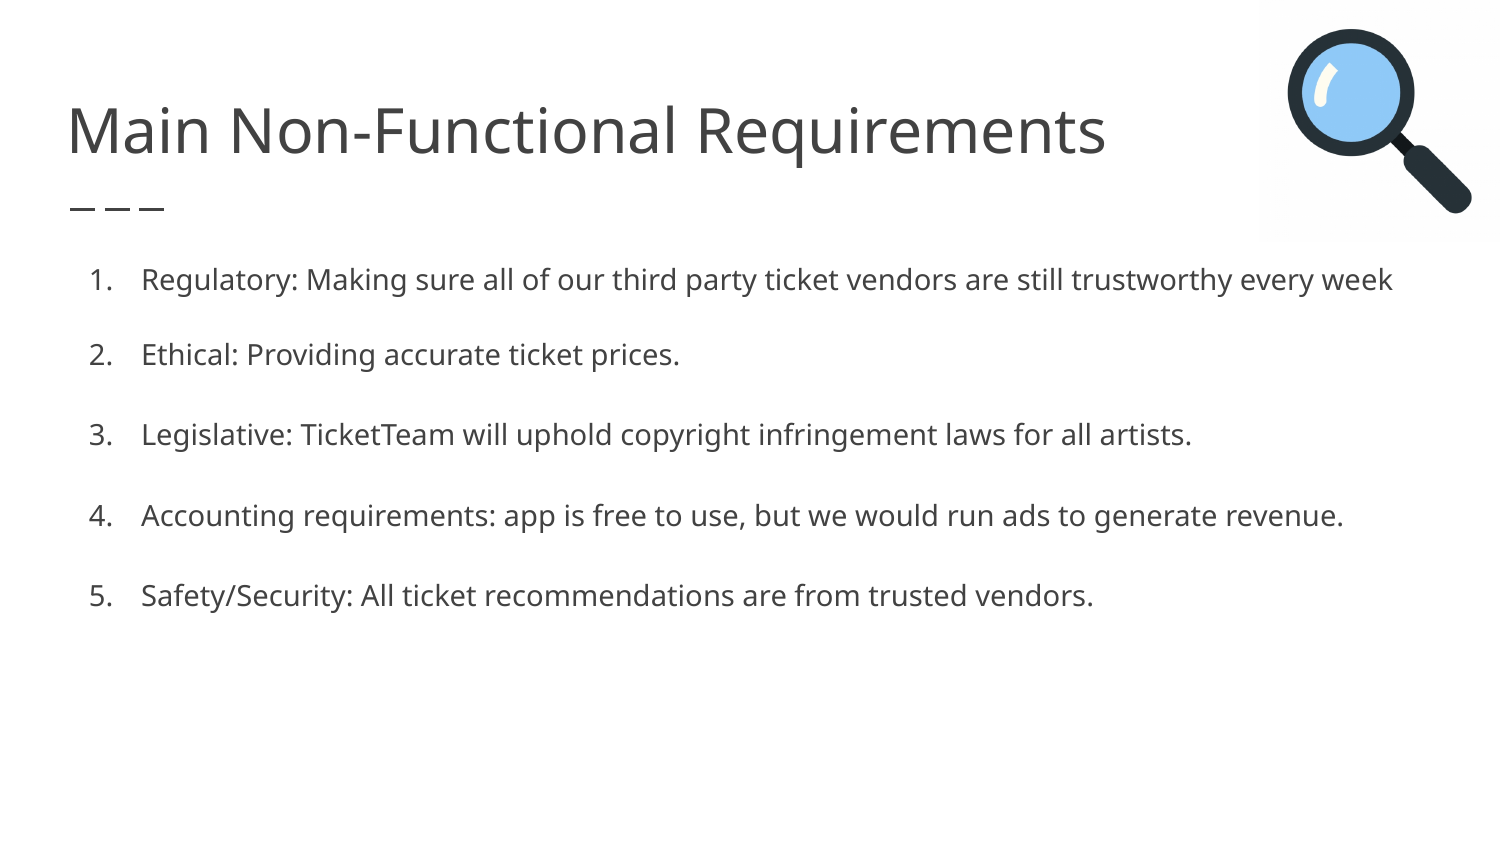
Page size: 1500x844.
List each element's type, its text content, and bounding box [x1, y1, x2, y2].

list Regulatory: Making sure all of our third party ticket vendors are still trustworthy every week Ethical: Providing accurate ticket prices. Legislative: TicketTeam will uphold copyright infringement laws for all artists. Accounting requirements: app is free to use, but we would run ads to generate revenue. Safety/Security: All ticket recommendations are from trusted vendors. [51, 240, 1449, 750]
title Main Non-Functional Requirements [51, 61, 1253, 182]
picture [1258, 0, 1500, 242]
